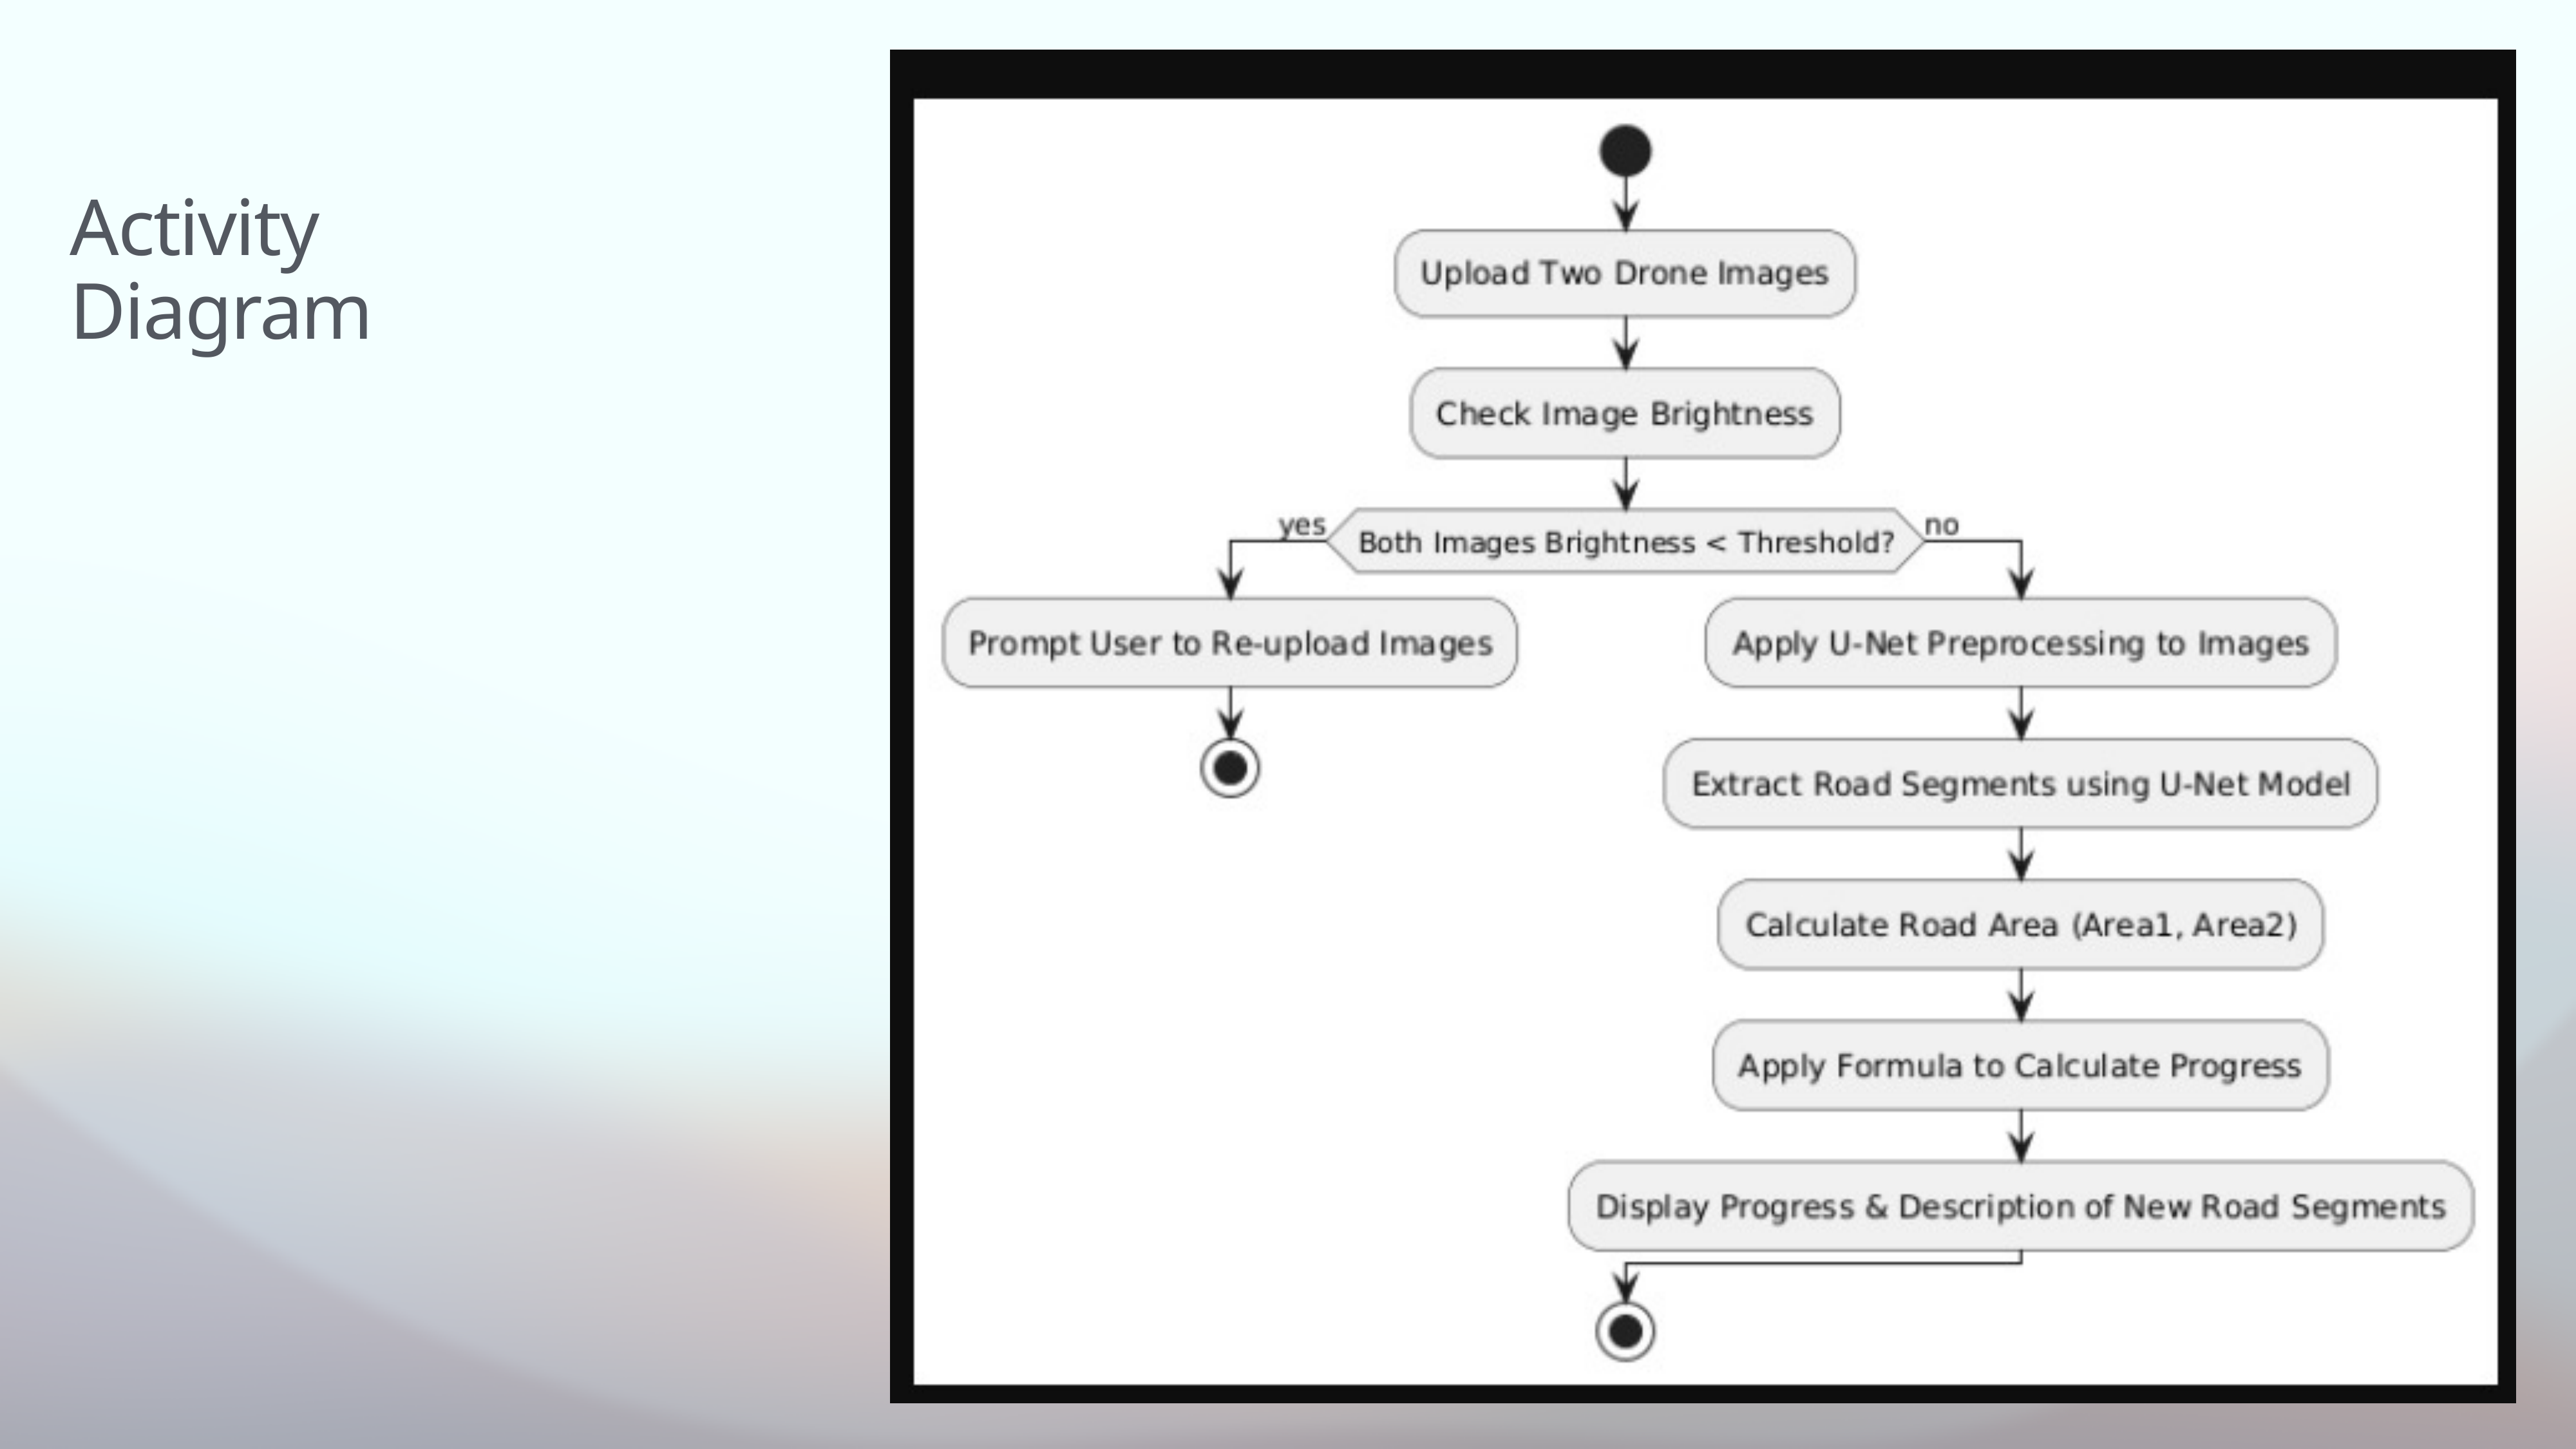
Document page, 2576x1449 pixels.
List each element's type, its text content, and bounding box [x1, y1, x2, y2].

title Activity Diagram [64, 182, 645, 362]
picture [0, 0, 2576, 1449]
